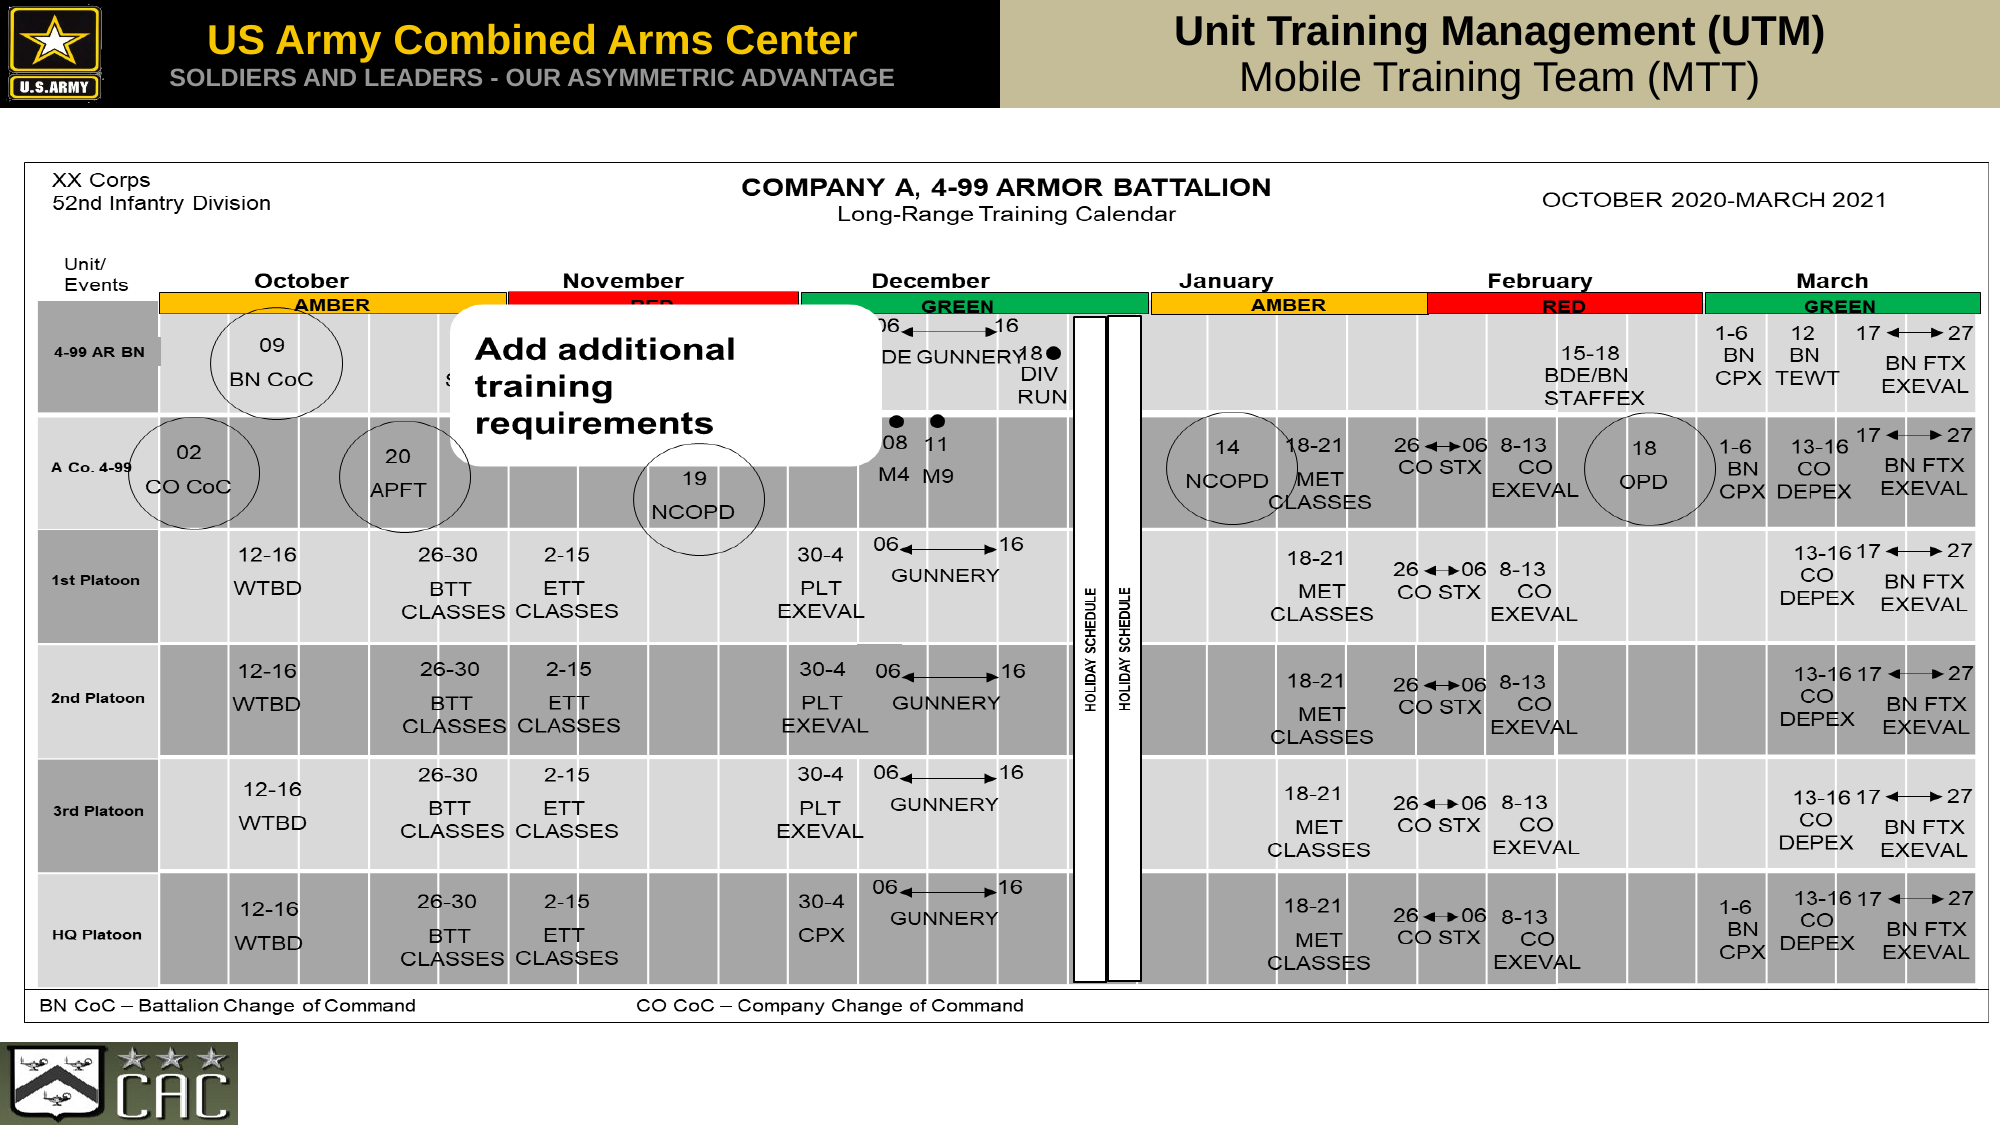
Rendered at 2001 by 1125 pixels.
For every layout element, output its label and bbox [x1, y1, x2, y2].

picture [0, 3, 110, 103]
picture [0, 1042, 238, 1125]
picture [24, 161, 1989, 1026]
